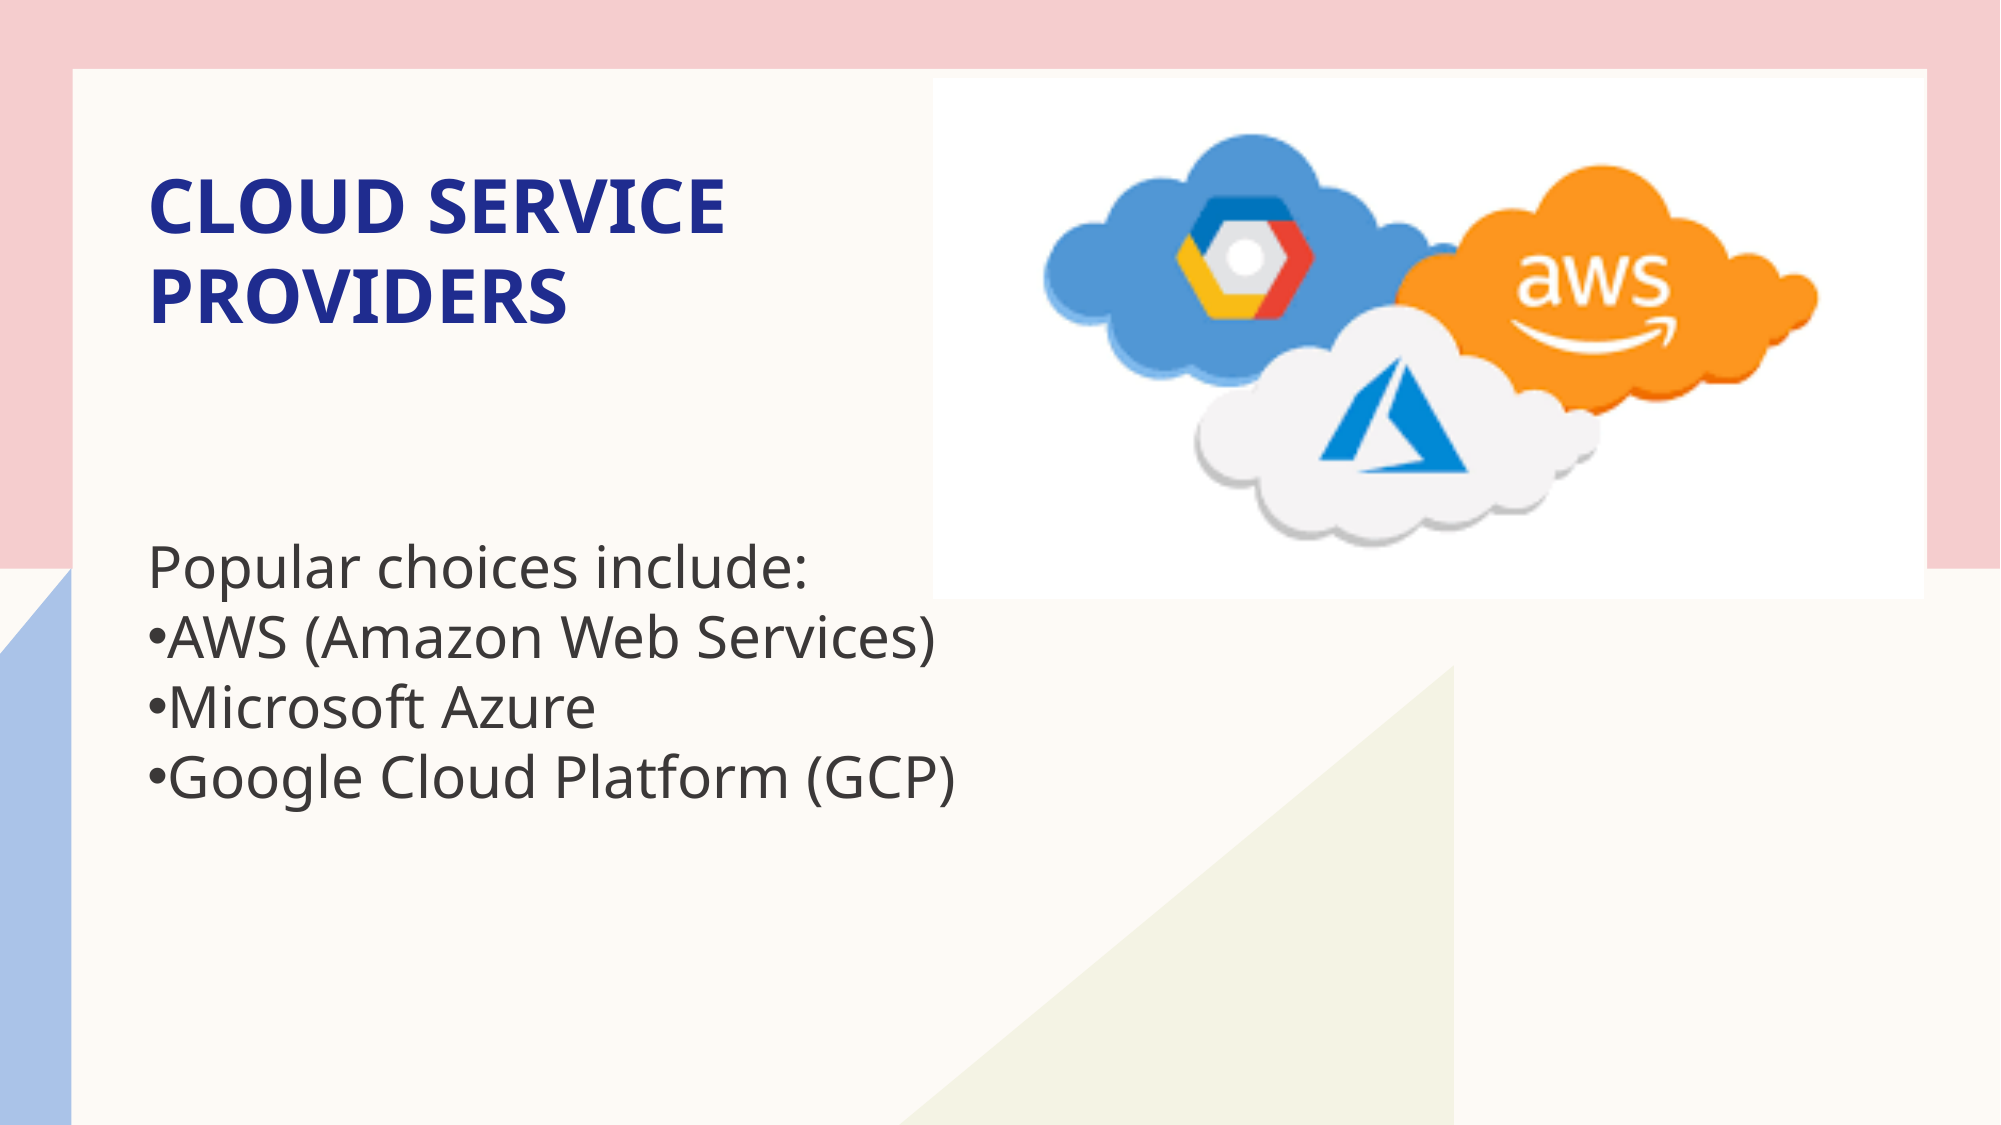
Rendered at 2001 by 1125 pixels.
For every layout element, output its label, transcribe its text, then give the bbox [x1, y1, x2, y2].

picture [933, 78, 1924, 599]
list Popular choices include: AWS (Amazon Web Services) Microsoft Azure Google Cloud Platform (GCP) [132, 530, 1013, 992]
title Cloud Service Providers [132, 101, 933, 339]
